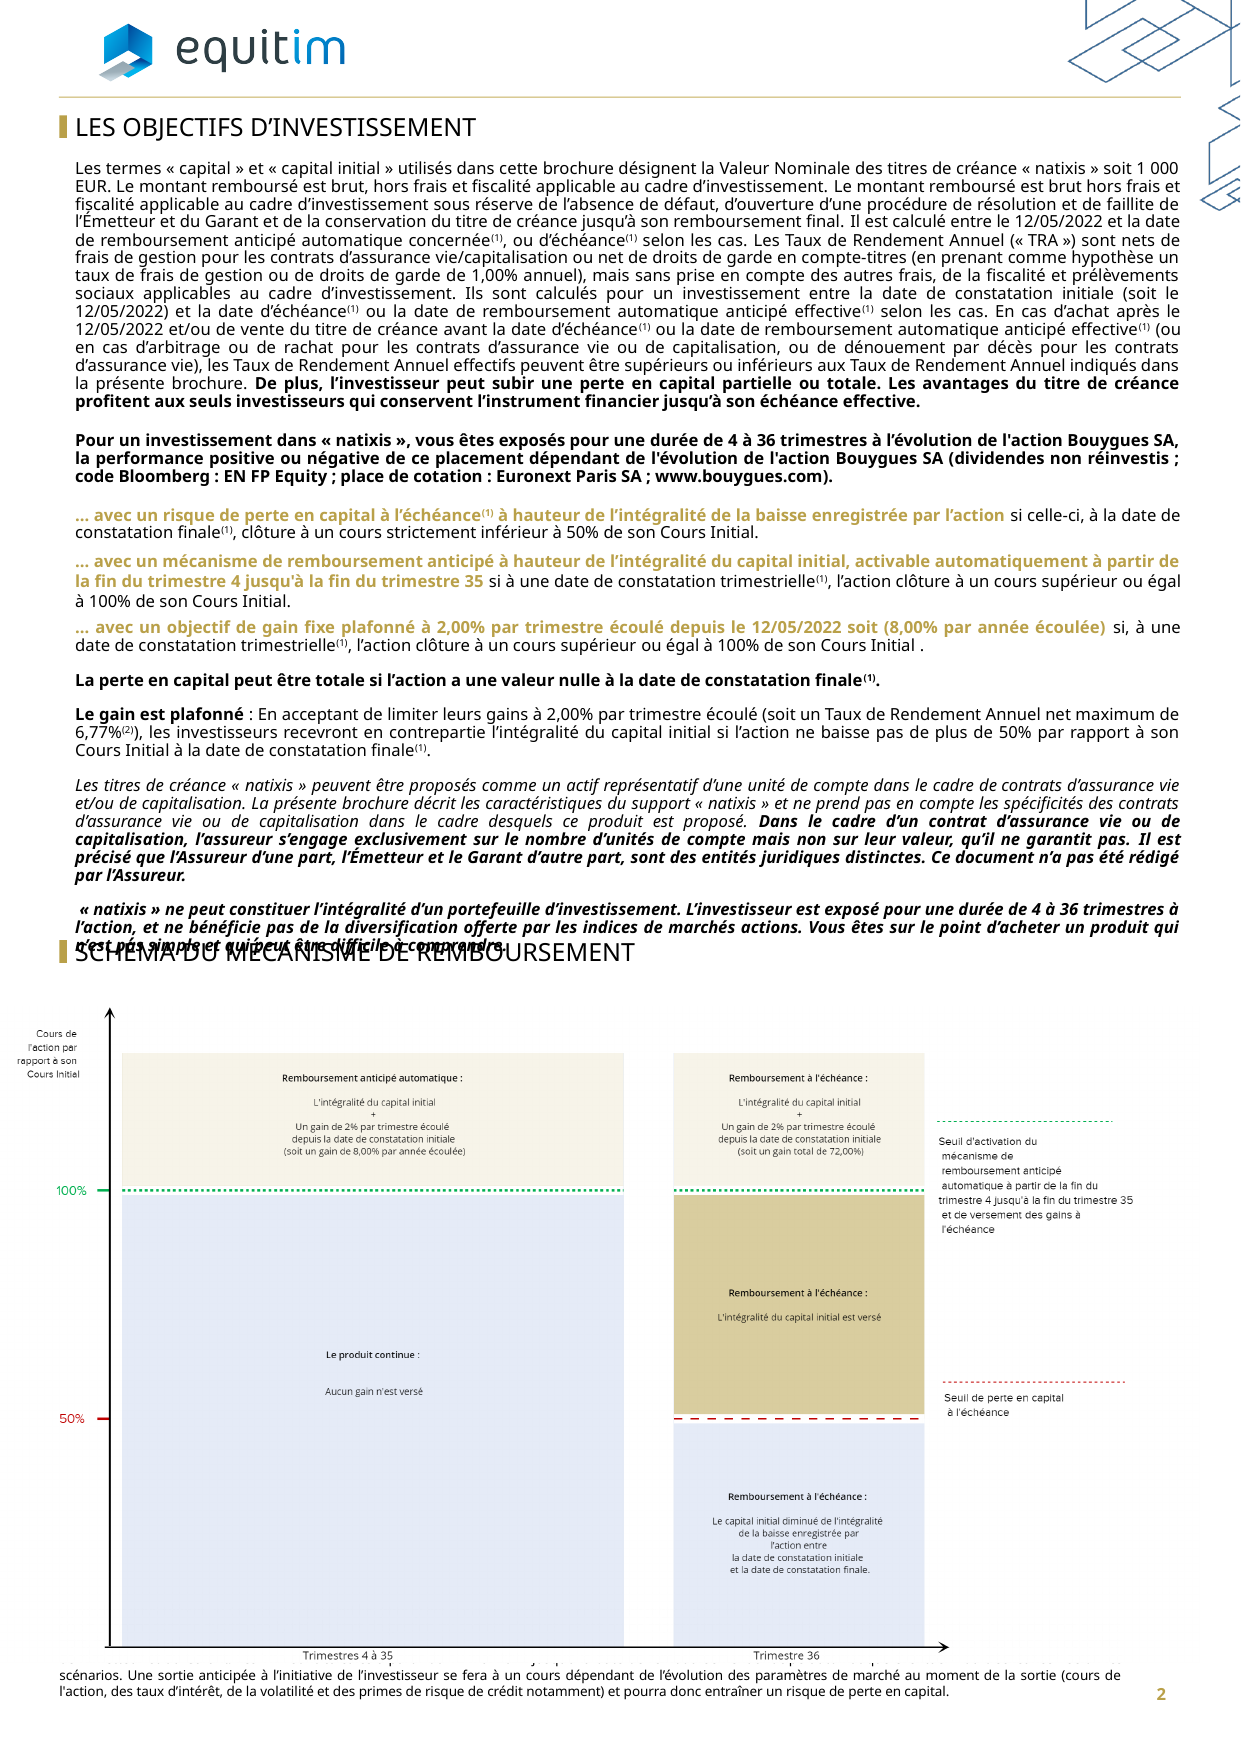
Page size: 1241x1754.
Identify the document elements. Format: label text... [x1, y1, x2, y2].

text_box SCHÉMA DU MÉCANISME DE REMBOURSEMENT [75, 956, 772, 973]
text_box LES OBJECTIFS D’INVESTISSEMENT [75, 109, 551, 148]
text_box [59, 940, 67, 963]
picture [0, 1006, 1200, 1663]
picture [77, 3, 367, 97]
slide_number 2 [1122, 1664, 1182, 1728]
text_box Les termes « capital » et « capital initial » utilisés dans cette brochure désignent la Valeur Nominale des titres de créance « natixis » soit 1 000 EUR. Le montant remboursé est brut, hors frais et fiscalité applicable au cadre d’investissement. Le montant remboursé est brut hors frais et fiscalité applicable au cadre d’investissement sous réserve de l’absence de défaut, d’ouverture d’une procédure de résolution et de faillite de l’Émetteur et du Garant et de la conservation du titre de créance jusqu’à son remboursement final. Il est calculé entre le 12/05/2022 et la date de remboursement anticipé automatique concernée(1), ou d’échéance(1) selon les cas. Les Taux de Rendement Annuel (« TRA ») sont nets de frais de gestion pour les contrats d’assurance vie/capitalisation ou net de droits de garde en compte-titres (en prenant comme hypothèse un taux de frais de gestion ou de droits de garde de 1,00% annuel), mais sans prise en compte des autres frais, de la fiscalité et prélèvements sociaux applicables au cadre d’investissement. Ils sont calculés pour un investissement entre la date de constatation initiale (soit le 12/05/2022) et la date d’échéance(1) ou la date de remboursement automatique anticipé effective(1) selon les cas. En cas d’achat après le 12/05/2022 et/ou de vente du titre de créance avant la date d’échéance(1) ou la date de remboursement automatique anticipé effective(1) (ou en cas d’arbitrage ou de rachat pour les contrats d’assurance vie ou de capitalisation, ou de dénouement par décès pour les contrats d’assurance vie), les Taux de Rendement Annuel effectifs peuvent être supérieurs ou inférieurs aux Taux de Rendement Annuel indiqués dans la présente brochure. De plus, l’investisseur peut subir une perte en capital partielle ou totale. Les avantages du titre de créance profitent aux seuls investisseurs qui conservent l’instrument financier jusqu’à son échéance effective. Pour un investissement dans « natixis », vous êtes exposés pour une durée de 4 à 36 trimestres à l’évolution de l'action Bouygues SA, la performance positive ou négative de ce placement dépendant de l'évolution de l'action Bouygues SA (dividendes non réinvestis ; code Bloomberg : EN FP Equity ; place de cotation : Euronext Paris SA ; www.bouygues.com). … avec un risque de perte en capital à l’échéance(1) à hauteur de l’intégralité de la baisse enregistrée par l’action si celle-ci, à la date de constatation finale(1), clôture à un cours strictement inférieur à 50% de son Cours Initial. … avec un mécanisme de remboursement anticipé à hauteur de l’intégralité du capital initial, activable automatiquement à partir de la fin du trimestre 4 jusqu'à la fin du trimestre 35 si à une date de constatation trimestrielle(1), l’action clôture à un cours supérieur ou égal à 100% de son Cours Initial. … avec un objectif de gain fixe plafonné à 2,00% par trimestre écoulé depuis le 12/05/2022 soit (8,00% par année écoulée) si, à une date de constatation trimestrielle(1), l’action clôture à un cours supérieur ou égal à 100% de son Cours Initial . La perte en capital peut être totale si l’action a une valeur nulle à la date de constatation finale(1). Le gain est plafonné : En acceptant de limiter leurs gains à 2,00% par trimestre écoulé (soit un Taux de Rendement Annuel net maximum de 6,77%(2)), les investisseurs recevront en contrepartie l’intégralité du capital initial si l’action ne baisse pas de plus de 50% par rapport à son Cours Initial à la date de constatation finale(1). Les titres de créance « natixis » peuvent être proposés comme un actif représentatif d’une unité de compte dans le cadre de contrats d’assurance vie et/ou de capitalisation. La présente brochure décrit les caractéristiques du support « natixis » et ne prend pas en compte les spécificités des contrats d’assurance vie ou de capitalisation dans le cadre desquels ce produit est proposé. Dans le cadre d’un contrat d’assurance vie ou de capitalisation, l’assureur s’engage exclusivement sur le nombre d’unités de compte mais non sur leur valeur, qu’il ne garantit pas. Il est précisé que l’Assureur d’une part, l’Émetteur et le Garant d’autre part, sont des entités juridiques distinctes. Ce document n’a pas été rédigé par l’Assureur. « natixis » ne peut constituer l’intégralité d’un portefeuille d’investissement. L’investisseur est exposé pour une durée de 4 à 36 trimestres à l’action, et ne bénéficie pas de la diversification offerte par les indices de marchés actions. Vous êtes sur le point d’acheter un produit qui n’est pas simple et qui peut être difficile à comprendre. [75, 159, 1181, 956]
text_box [59, 115, 67, 138]
text_box (1) Veuillez vous référer au tableau récapitulant les principales caractéristiques financières en page 7 pour le détail des dates. (2) En prenant comme hypothèse 1,00% de frais de gestion du contrat d’assurance vie ou de capitalisation ou de droits de garde en compte-titres. TRA nets hors autres frais, fiscalité et prélèvements sociaux applicables au cadre d’investissement sous réserve de l’absence de défaut, d’ouverture d’une procédure de résolution et de faillite de l’Émetteur et du Garant. Les TRA sont calculés à partir du 12 mai 2022 jusqu’à la date de remboursement anticipé automatique éventuel(1) ou d’échéance(1) selon les scénarios. Une sortie anticipée à l’initiative de l’investisseur se fera à un cours dépendant de l’évolution des paramètres de marché au moment de la sortie (cours de l'action, des taux d’intérêt, de la volatilité et des primes de risque de crédit notamment) et pourra donc entraîner un risque de perte en capital. [59, 1663, 1123, 1700]
picture [1067, 0, 1241, 211]
